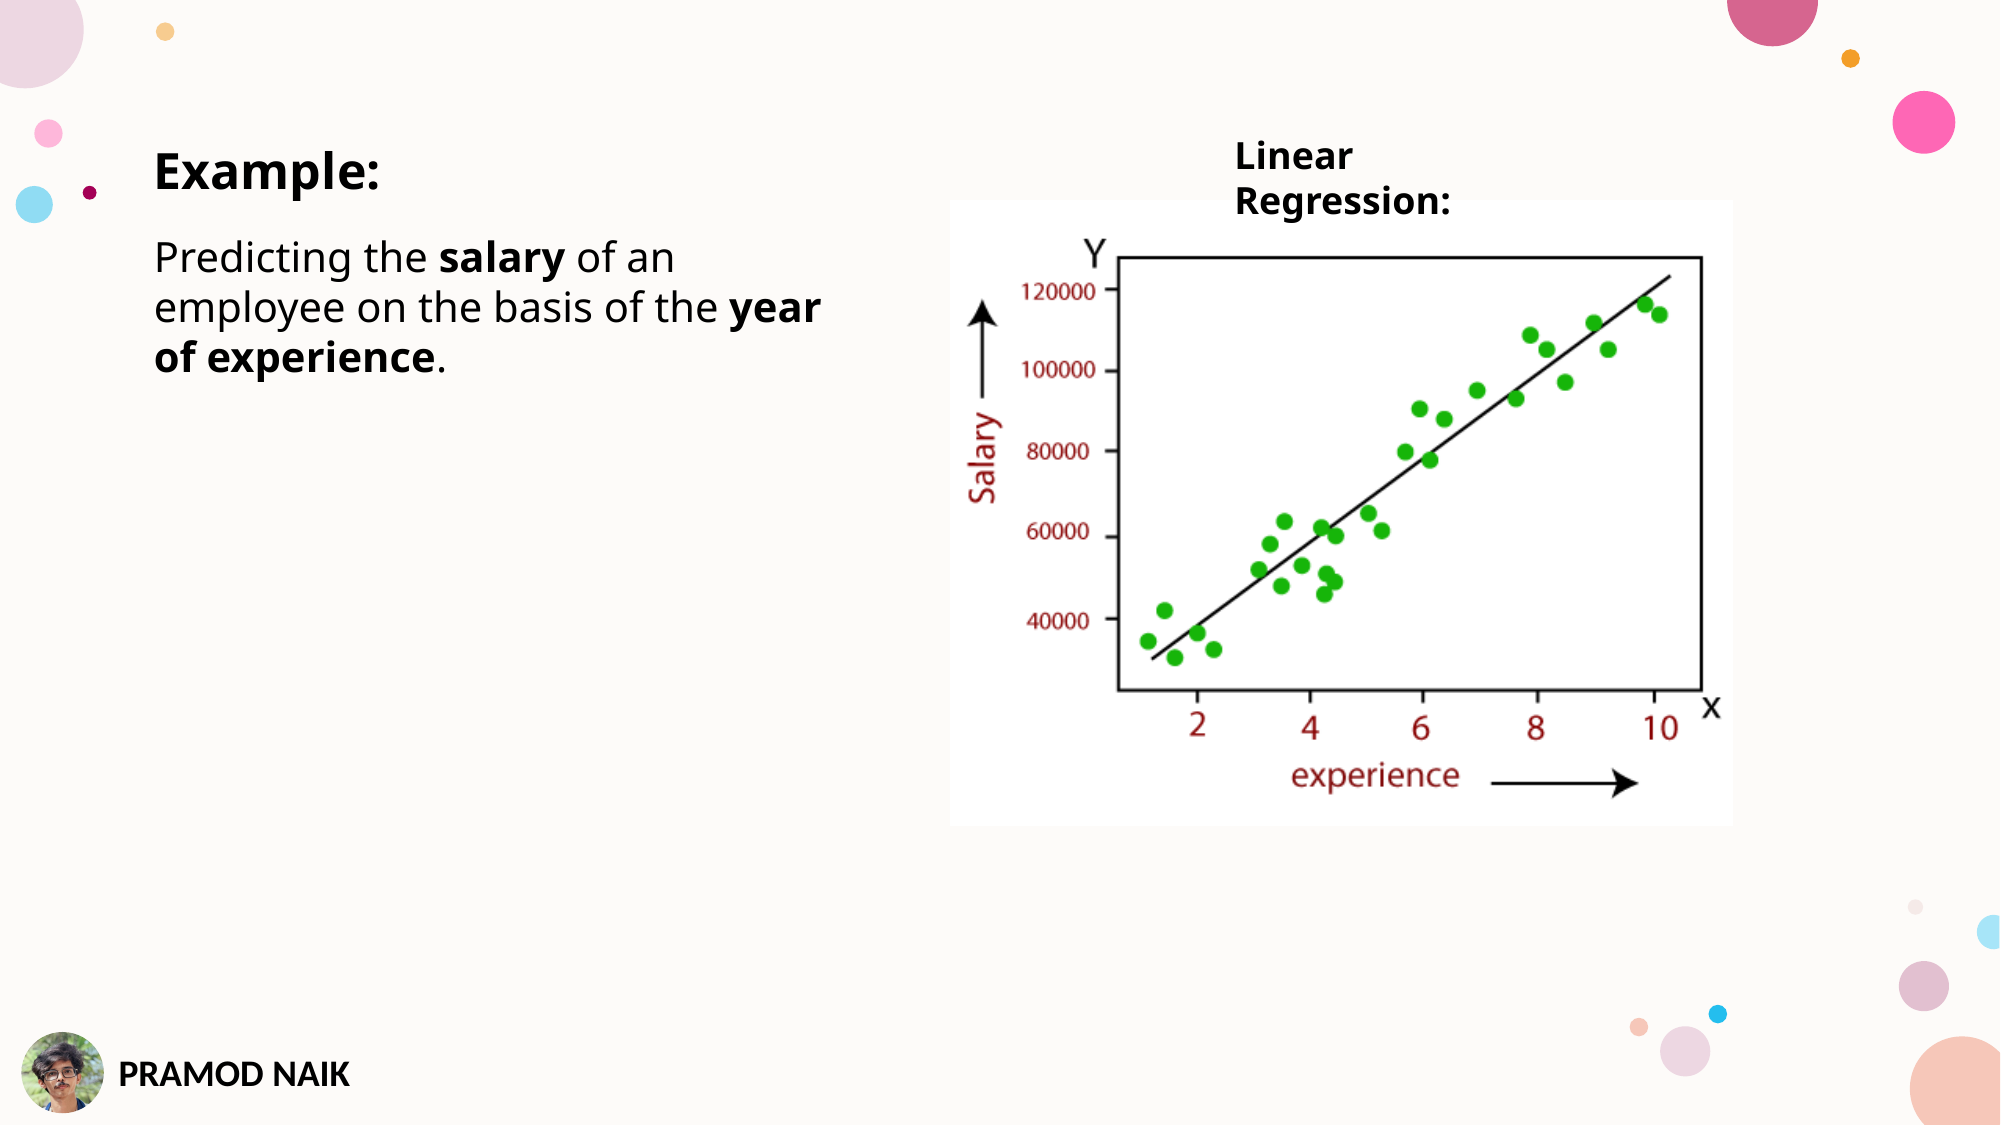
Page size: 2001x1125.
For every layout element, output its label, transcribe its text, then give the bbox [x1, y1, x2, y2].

text_box Linear Regression: [1219, 124, 1556, 200]
picture [950, 200, 1733, 826]
picture [21, 1031, 104, 1114]
text_box Predicting the salary of an employee on the basis of the year of experience. [139, 223, 889, 389]
text_box Example: [139, 131, 1139, 267]
